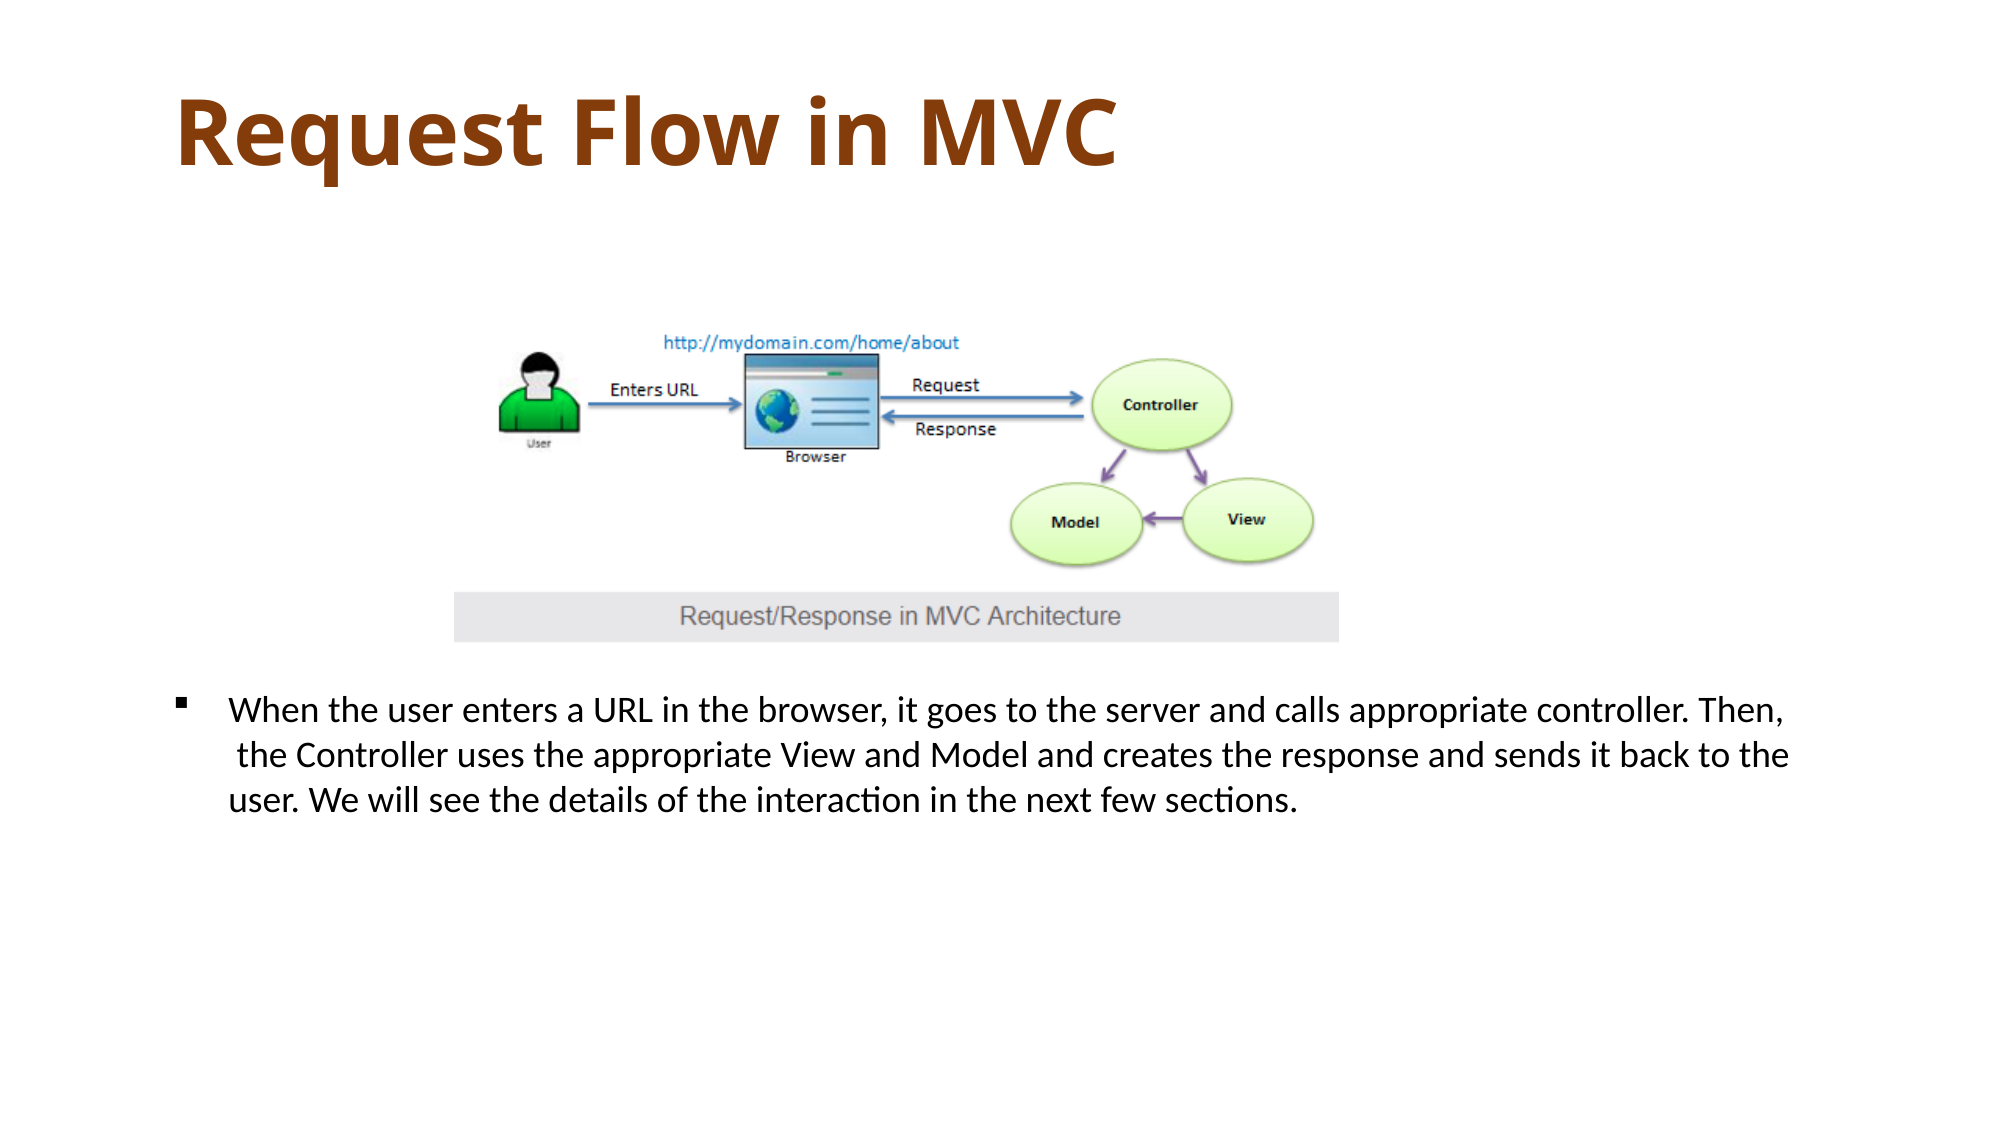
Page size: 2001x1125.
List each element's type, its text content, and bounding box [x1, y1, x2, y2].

title Request Flow in MVC [158, 27, 1884, 245]
text_box When the user enters a URL in the browser, it goes to the server and calls appropriate controller. Then, the Controller uses the appropriate View and Model and creates the response and sends it back to the user. We will see the details of the interaction in the next few sections. [158, 677, 1807, 918]
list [454, 310, 1339, 644]
